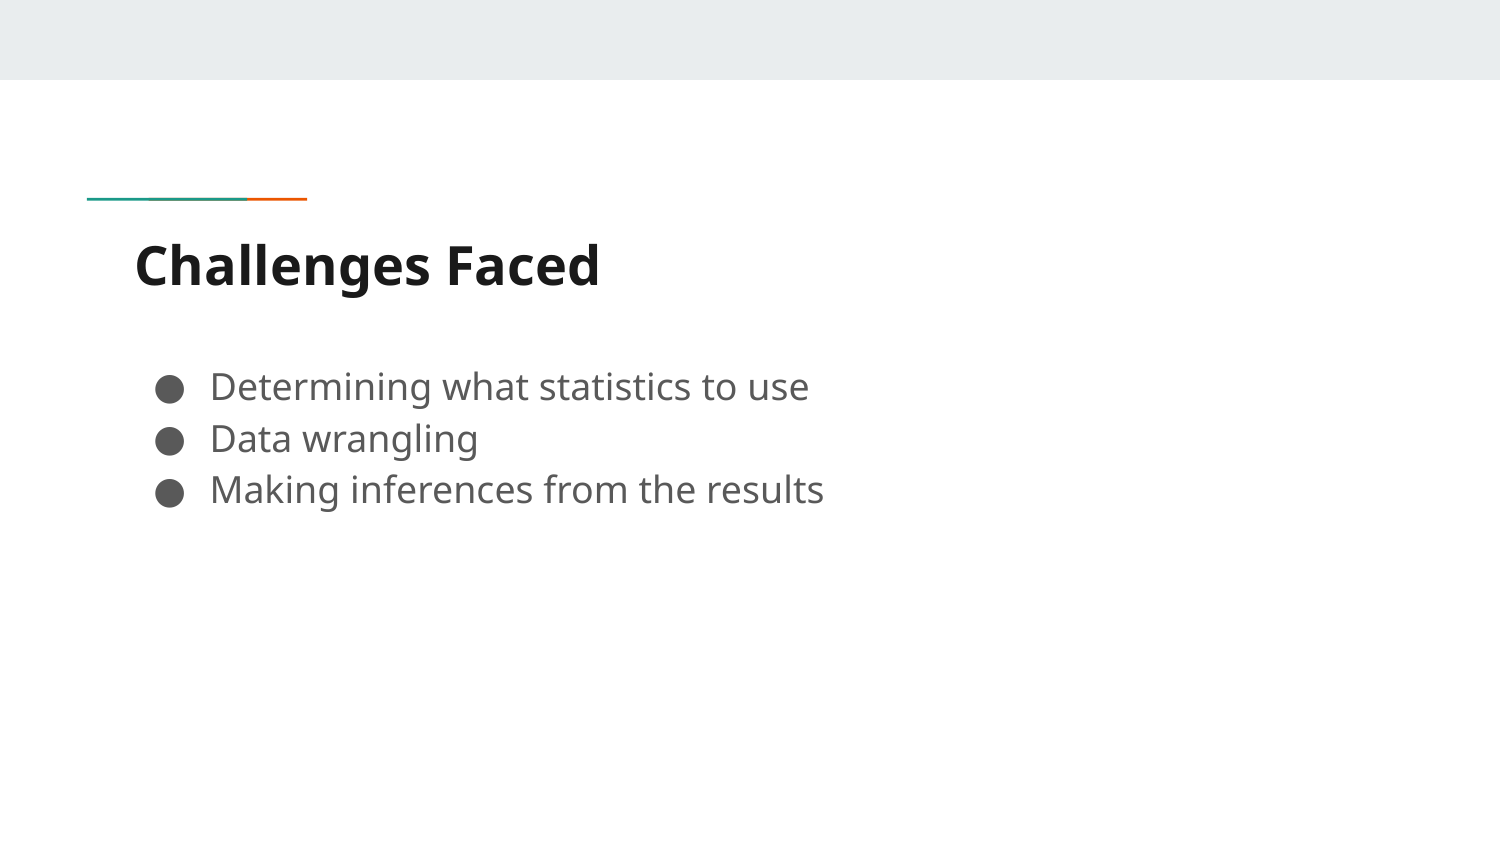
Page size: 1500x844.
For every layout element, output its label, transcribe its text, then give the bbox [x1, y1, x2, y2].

title Challenges Faced [119, 216, 1381, 305]
list Determining what statistics to use Data wrangling Making inferences from the results [119, 341, 1381, 712]
